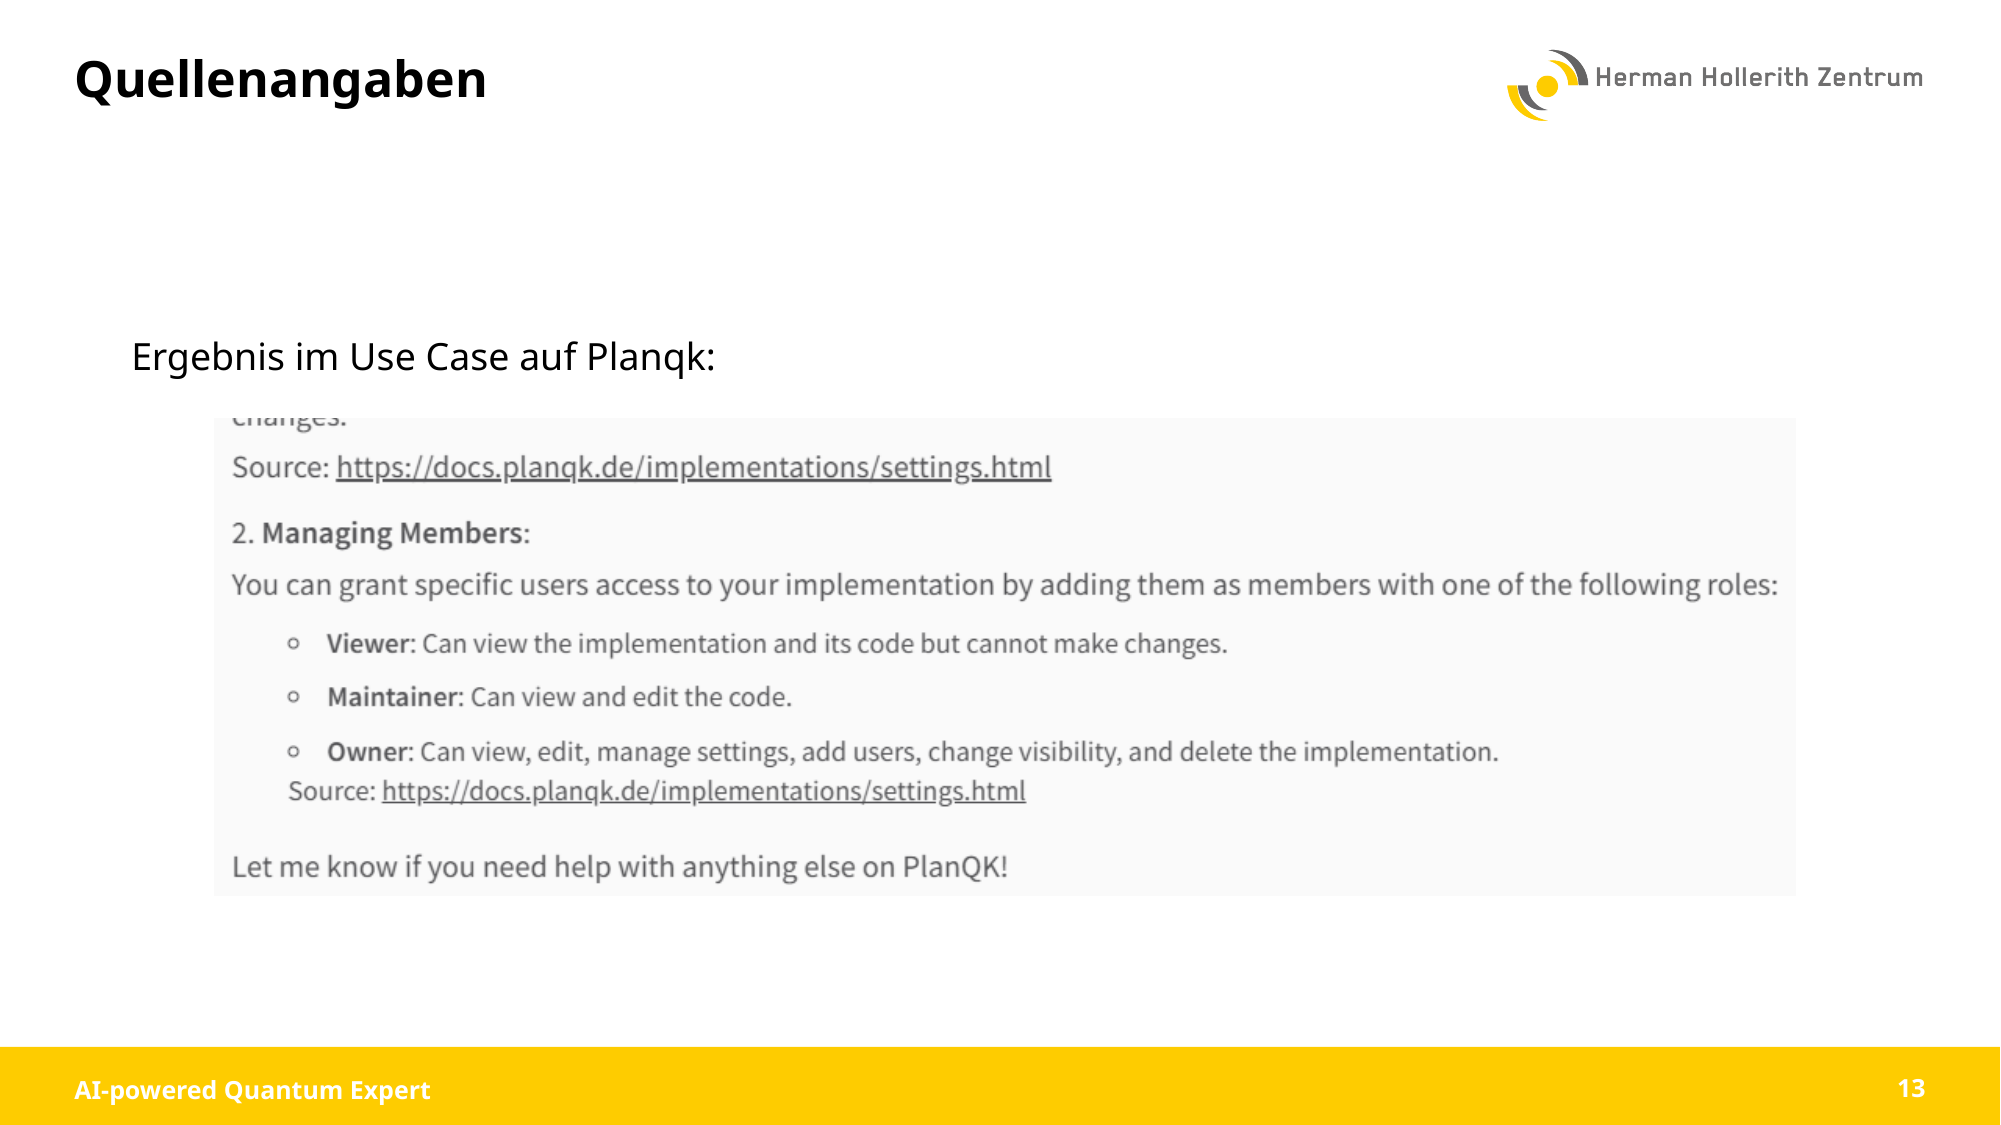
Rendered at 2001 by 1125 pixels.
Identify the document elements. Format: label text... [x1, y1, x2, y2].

slide_number 13 [1490, 1074, 1941, 1106]
title Quellenangaben [59, 46, 1471, 117]
footer AI-powered Quantum Expert [59, 1074, 735, 1106]
picture [1507, 49, 1926, 121]
text_box Ergebnis im Use Case auf Planqk: [116, 325, 1896, 566]
picture [213, 418, 1797, 896]
